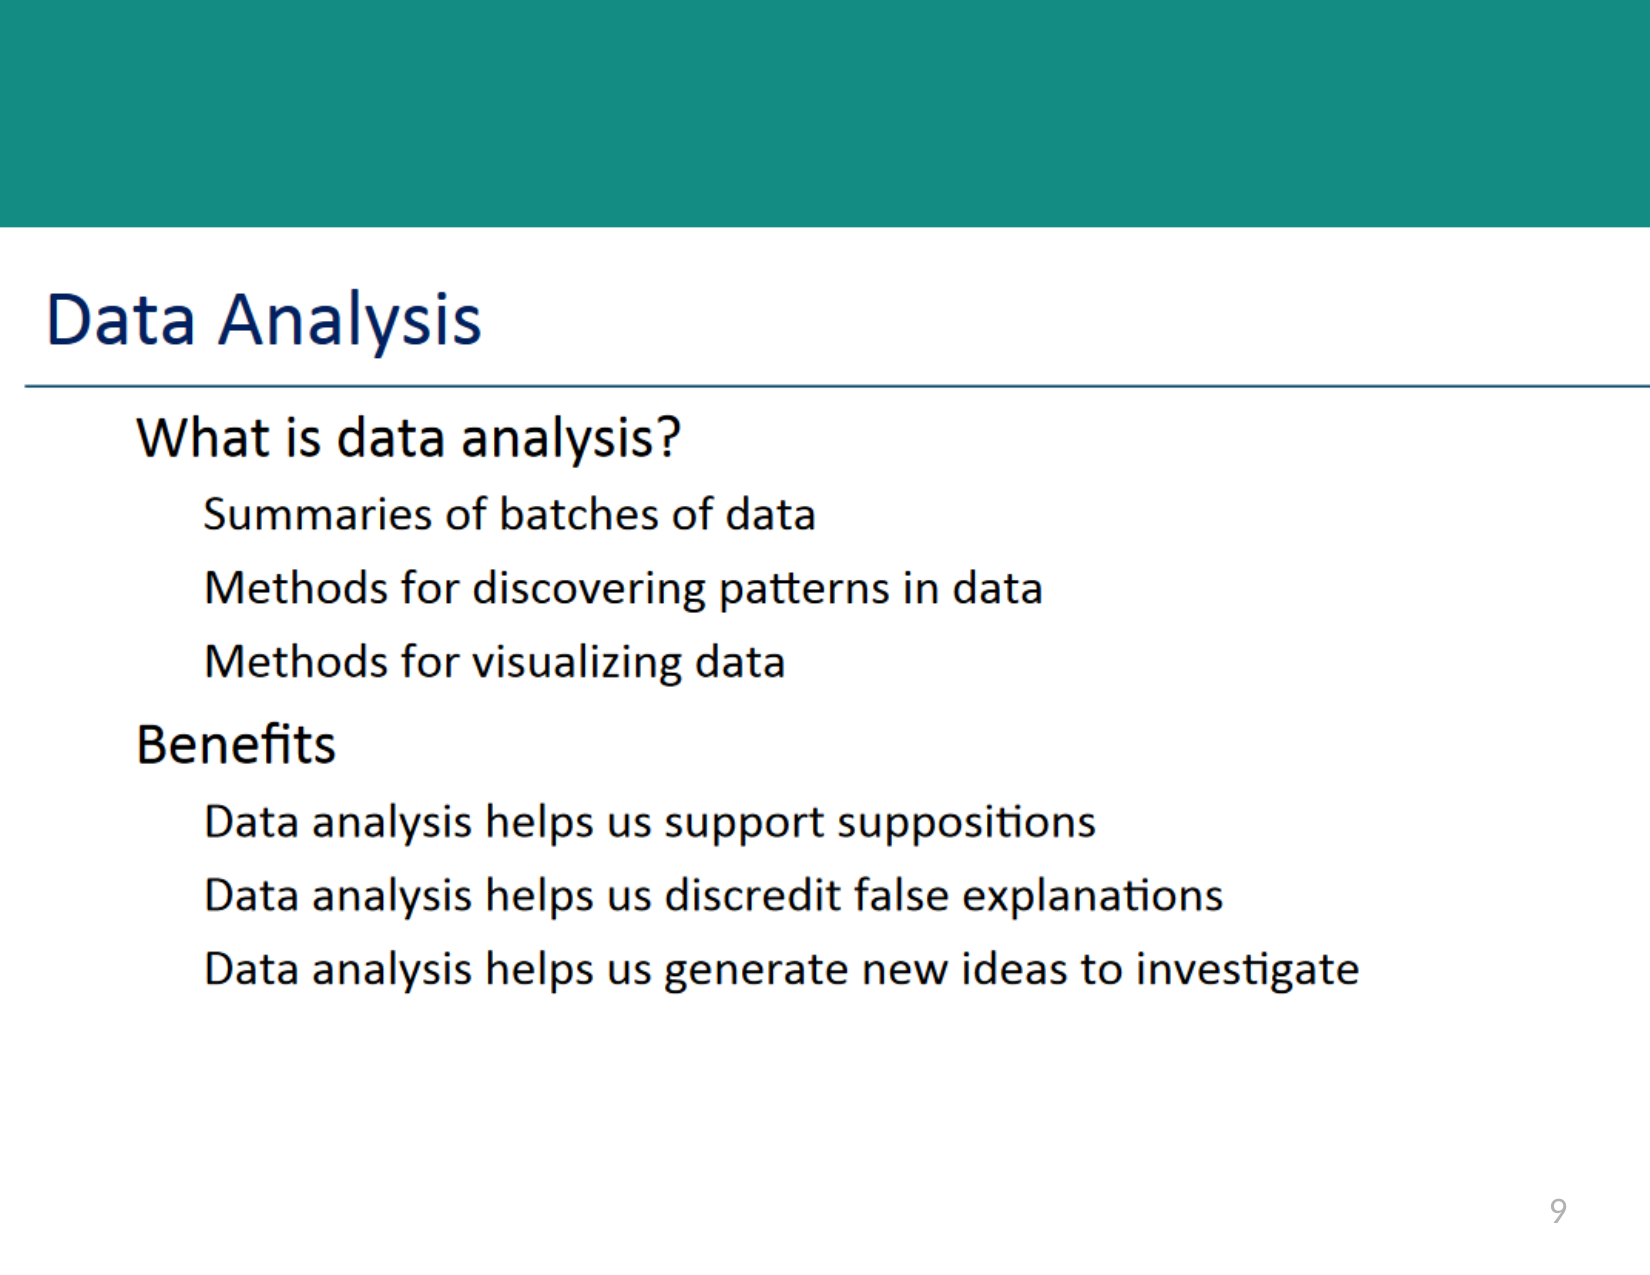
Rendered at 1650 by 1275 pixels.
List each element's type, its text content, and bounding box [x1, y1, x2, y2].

slide_number 9 [1188, 1185, 1568, 1250]
picture [0, 262, 1650, 1013]
